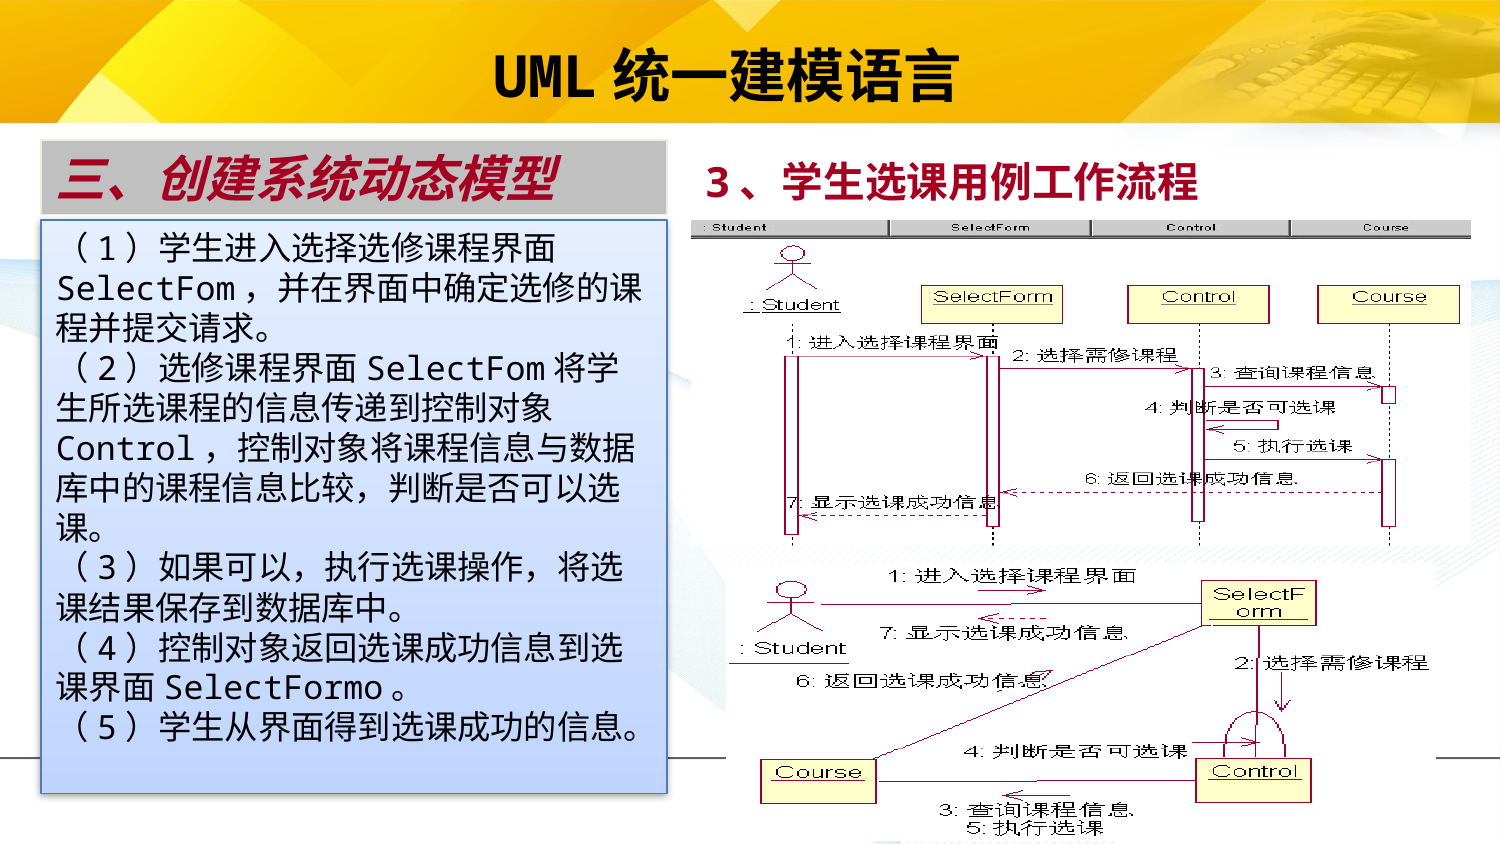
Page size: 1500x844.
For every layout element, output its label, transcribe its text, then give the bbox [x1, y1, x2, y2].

text_box 三、创建系统动态模型 [41, 139, 668, 215]
picture [0, 0, 1500, 844]
text_box （1）学生进入选择选修课程界面SelectFom，并在界面中确定选修的课程并提交请求。 （2）选修课程界面SelectFom将学生所选课程的信息传递到控制对象Control，控制对象将课程信息与数据库中的课程信息比较，判断是否可以选课。 （3）如果可以，执行选课操作，将选课结果保存到数据库中。 （4）控制对象返回选课成功信息到选课界面SelectFormo。 （5）学生从界面得到选课成功的信息。 [40, 219, 668, 794]
text_box 3、学生选课用例工作流程 [691, 147, 1448, 213]
